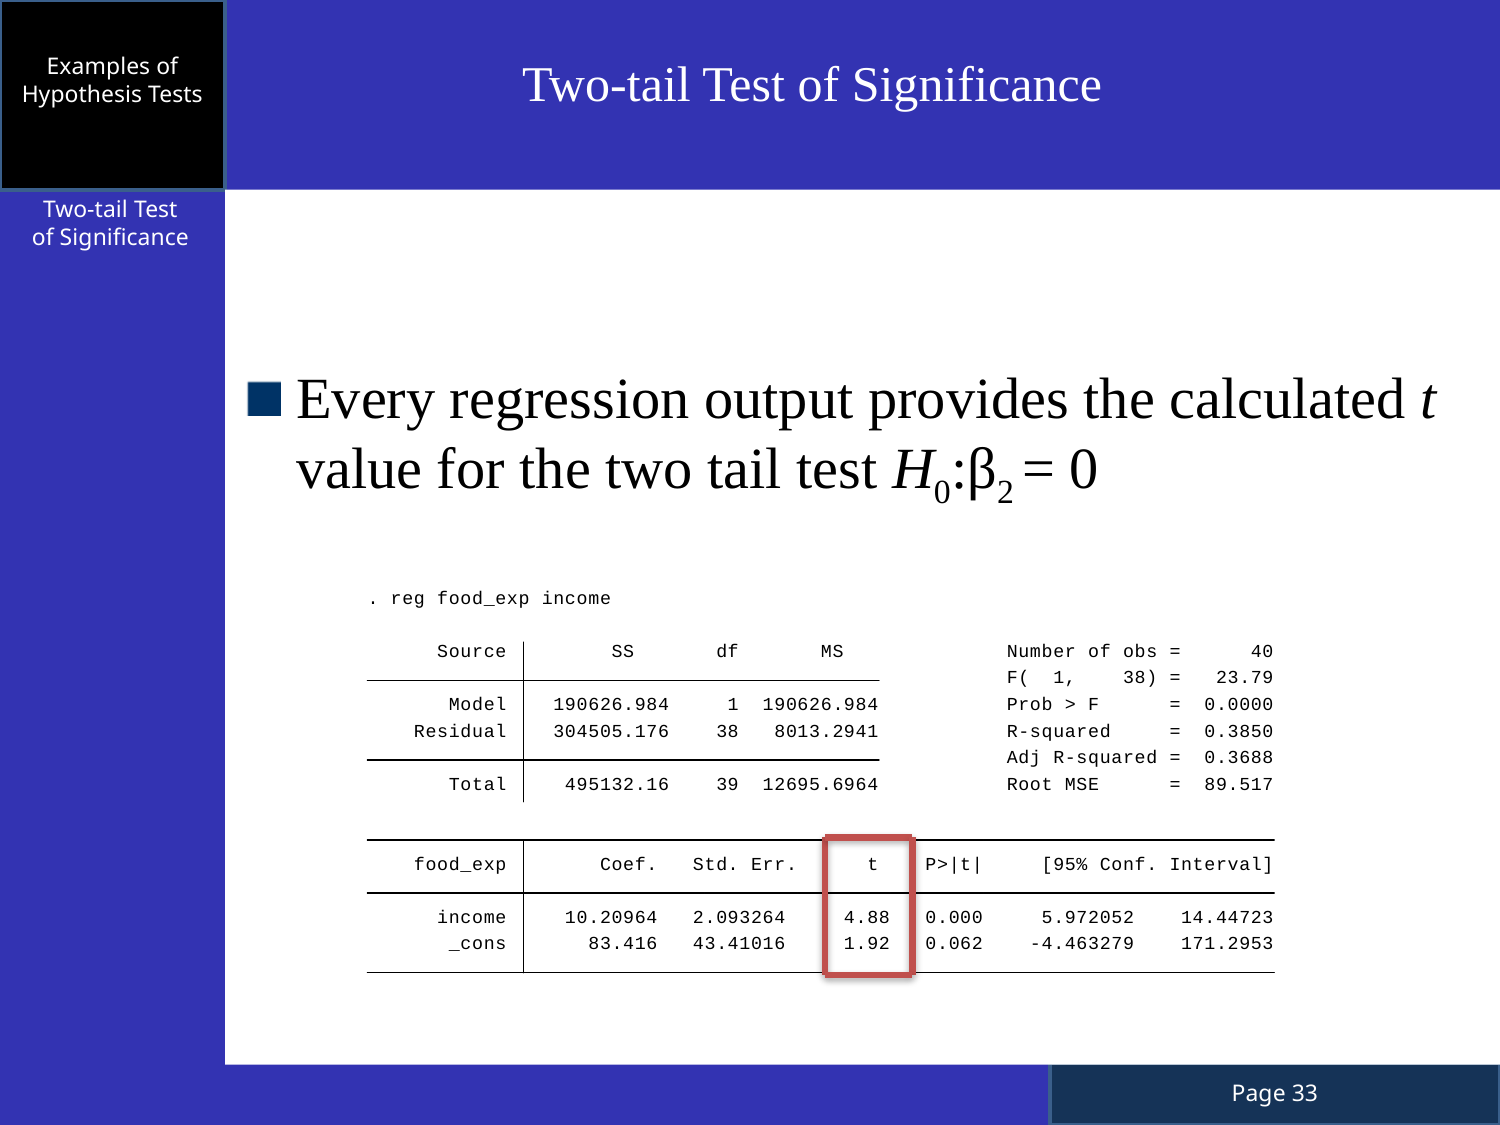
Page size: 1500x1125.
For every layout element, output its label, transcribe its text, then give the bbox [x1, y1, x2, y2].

picture [240, 374, 281, 416]
list Every regression output provides the calculated t value for the two tail test H0:β2 = 0 [225, 189, 1500, 1065]
text_box Two-tail Test of Significance [437, 44, 1188, 120]
picture [362, 562, 1500, 988]
text_box Examples of Hypothesis Tests [0, 44, 225, 115]
text_box Two-tail Test of Significance [16, 187, 205, 258]
